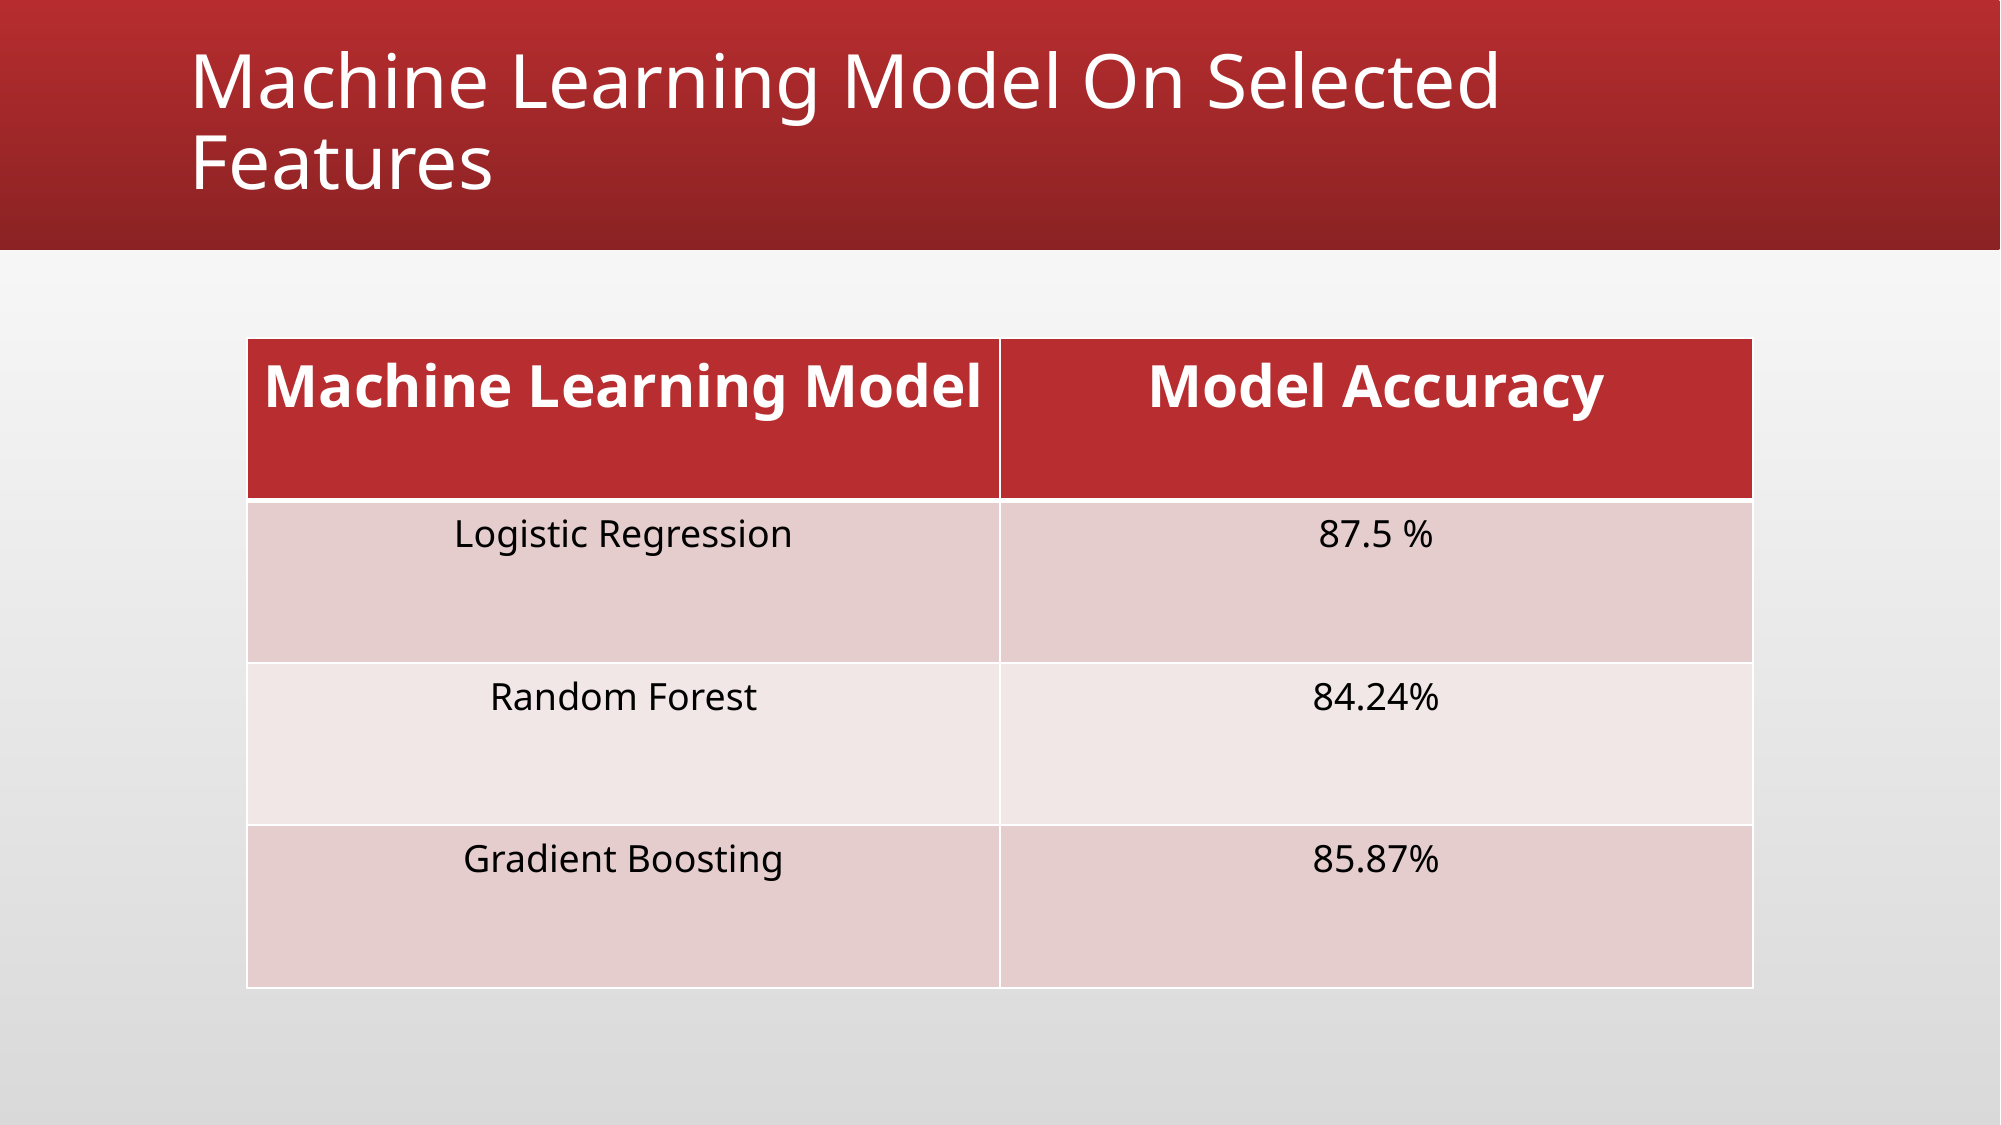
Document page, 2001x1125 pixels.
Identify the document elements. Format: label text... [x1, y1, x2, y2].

table_cell 85.87% [1001, 826, 1752, 987]
table_cell Random Forest [248, 664, 999, 824]
table_cell 87.5 % [1001, 503, 1752, 662]
table_cell 84.24% [1001, 664, 1752, 824]
table_cell Gradient Boosting [248, 826, 999, 987]
table_header Machine Learning Model [248, 339, 999, 498]
table_cell Logistic Regression [248, 503, 999, 662]
title Machine Learning Model On Selected Features [174, 16, 1825, 234]
table_header Model Accuracy [1001, 339, 1752, 498]
